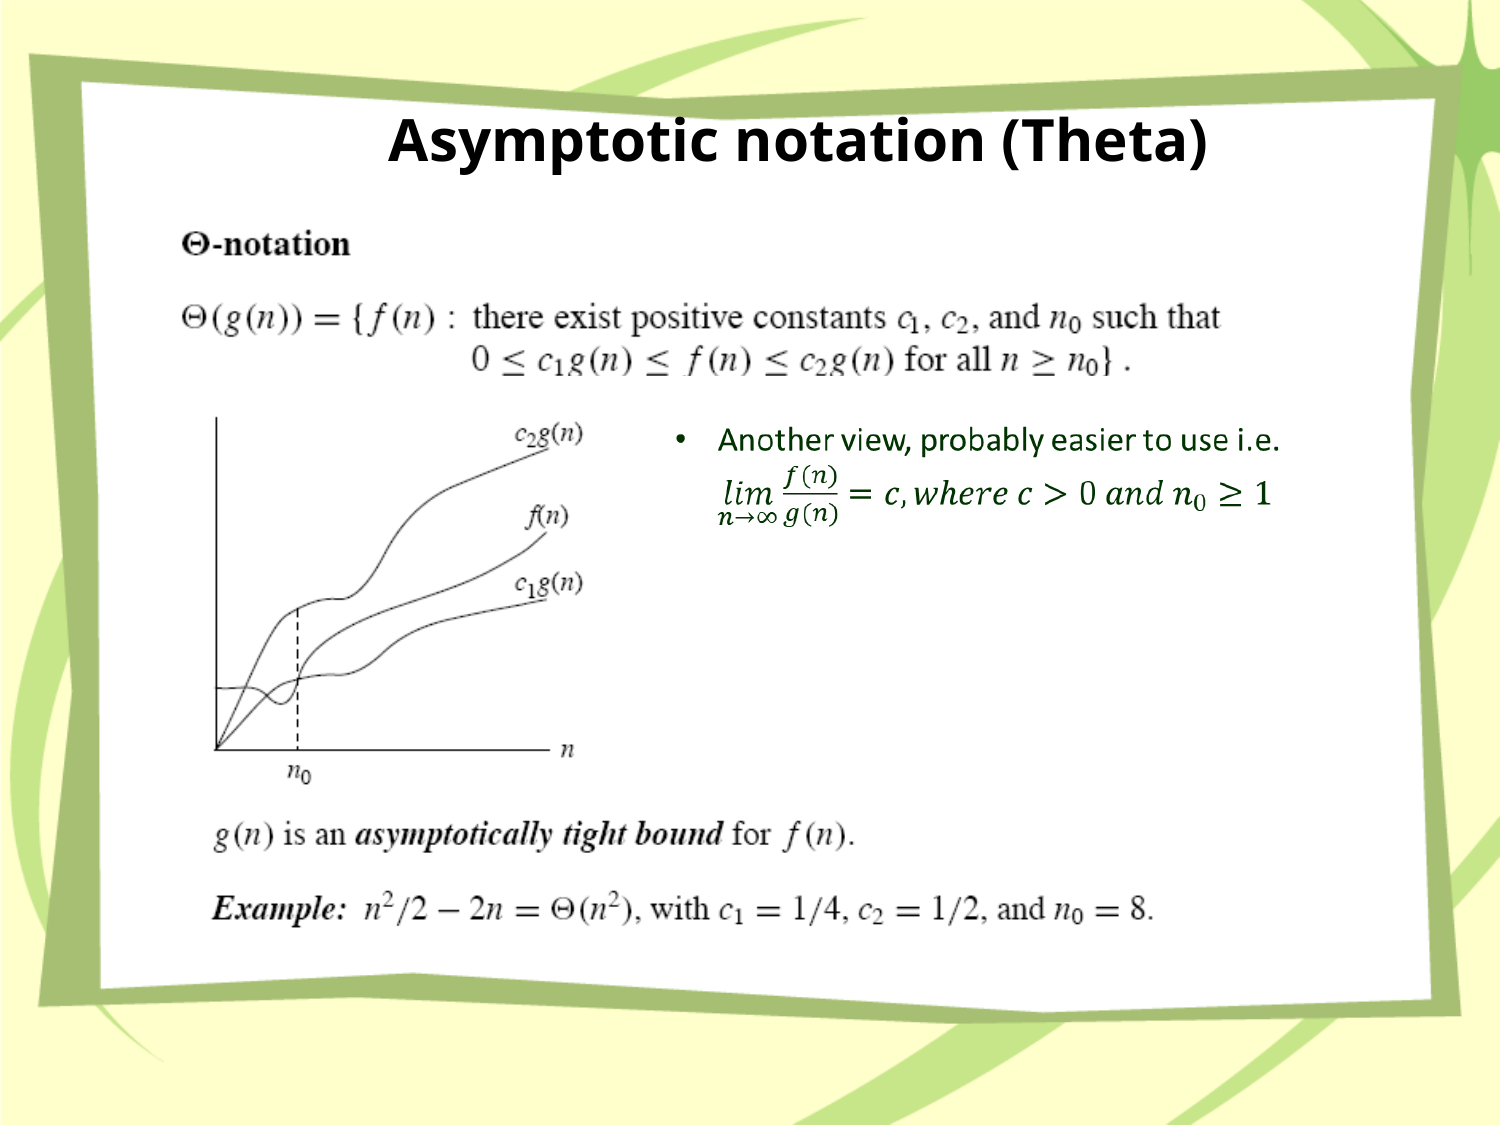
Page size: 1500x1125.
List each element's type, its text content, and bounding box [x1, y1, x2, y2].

picture [0, 0, 1500, 1125]
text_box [152, 208, 1348, 941]
title Asymptotic notation (Theta) [123, 44, 1474, 233]
